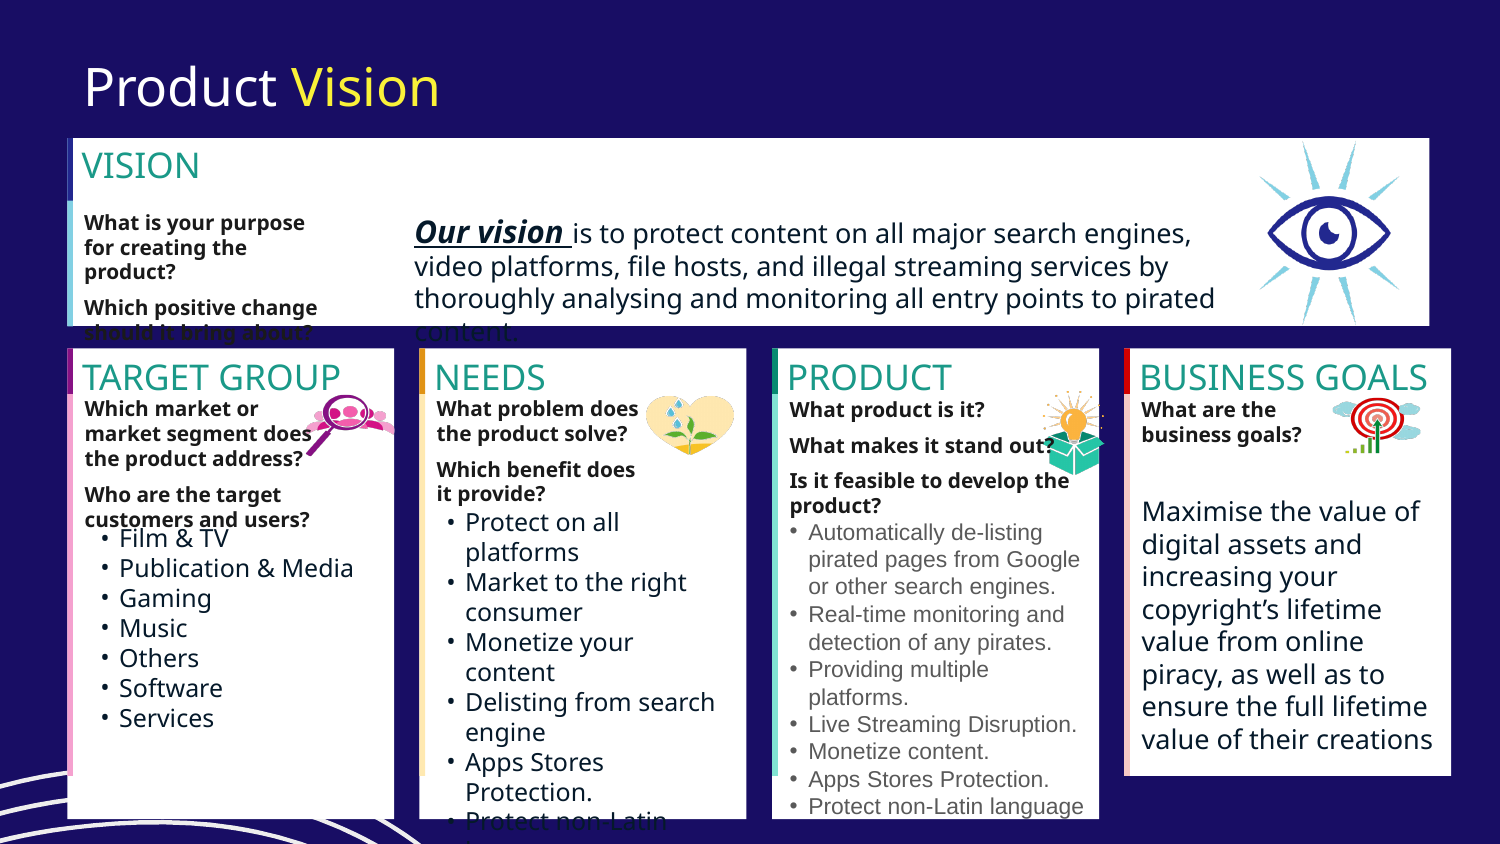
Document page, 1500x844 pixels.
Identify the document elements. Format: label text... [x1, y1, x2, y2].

title Product Vision [68, 38, 1331, 133]
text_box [66, 137, 1452, 829]
